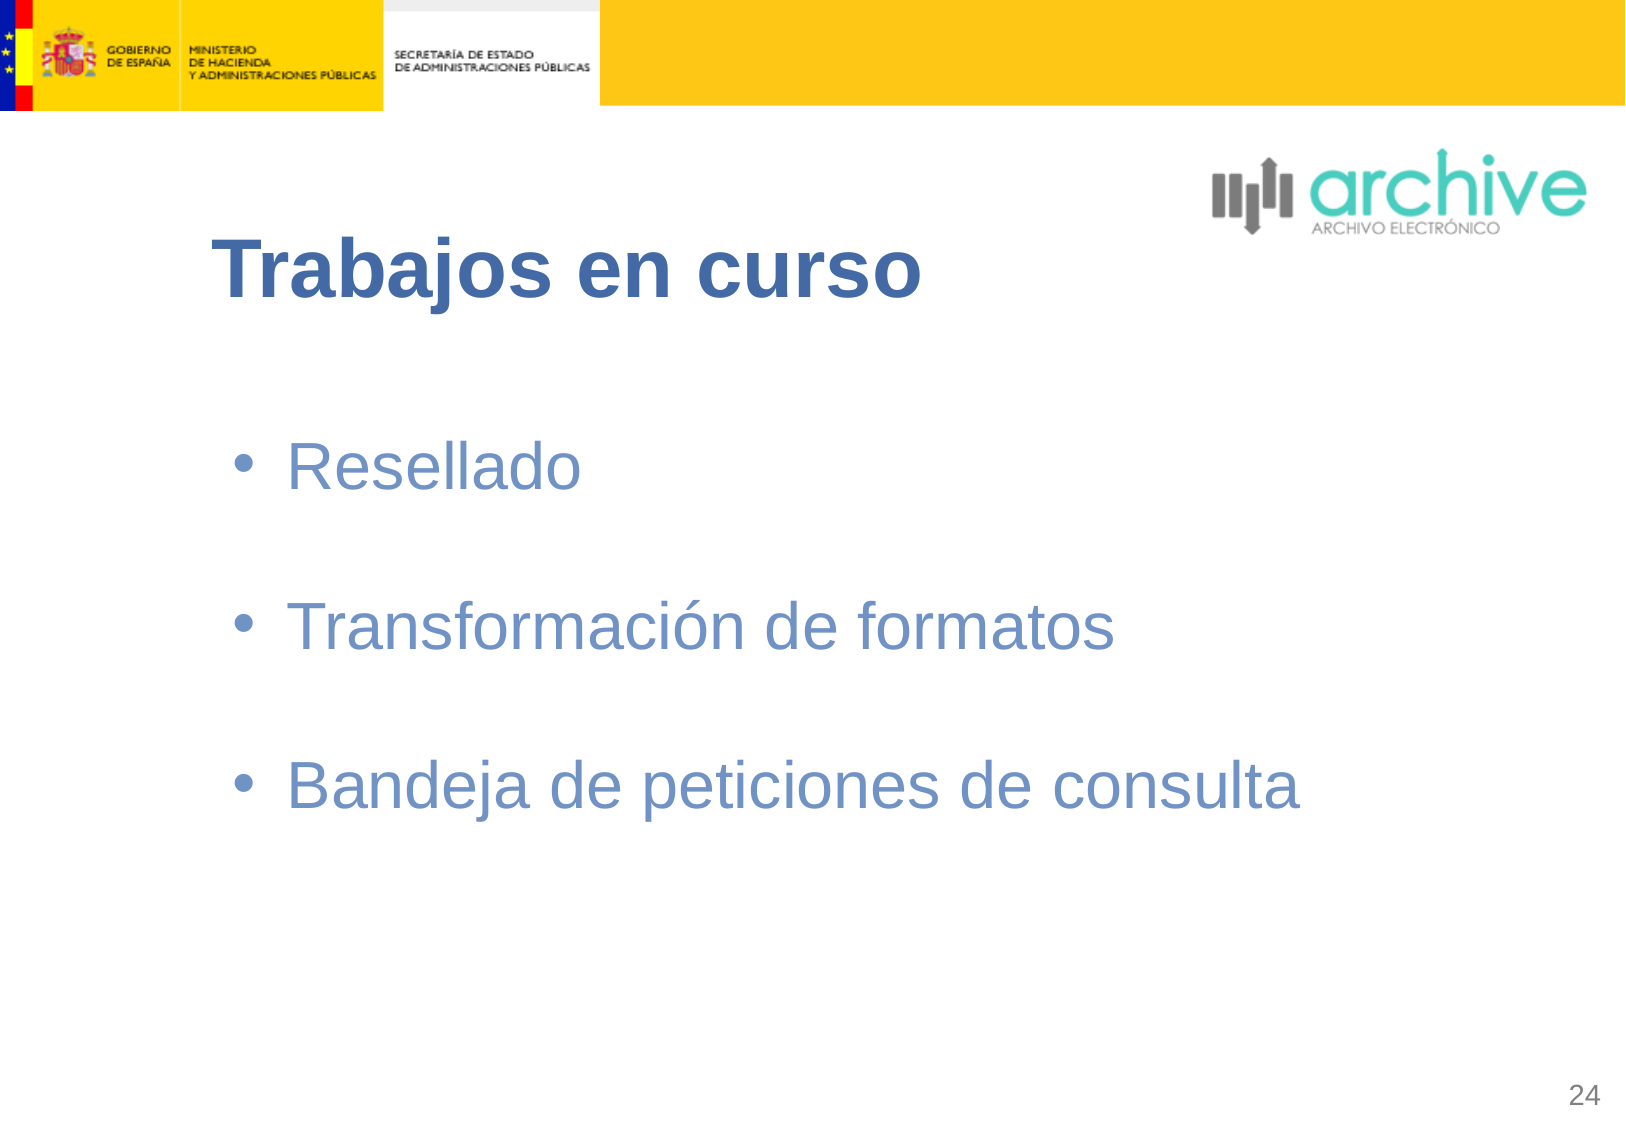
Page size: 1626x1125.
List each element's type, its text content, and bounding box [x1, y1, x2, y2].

picture [0, 0, 600, 111]
picture [1197, 132, 1601, 251]
text_box Trabajos en curso [40, 206, 1094, 320]
text_box Resellado Transformación de formatos Bandeja de peticiones de consulta [217, 415, 1449, 910]
